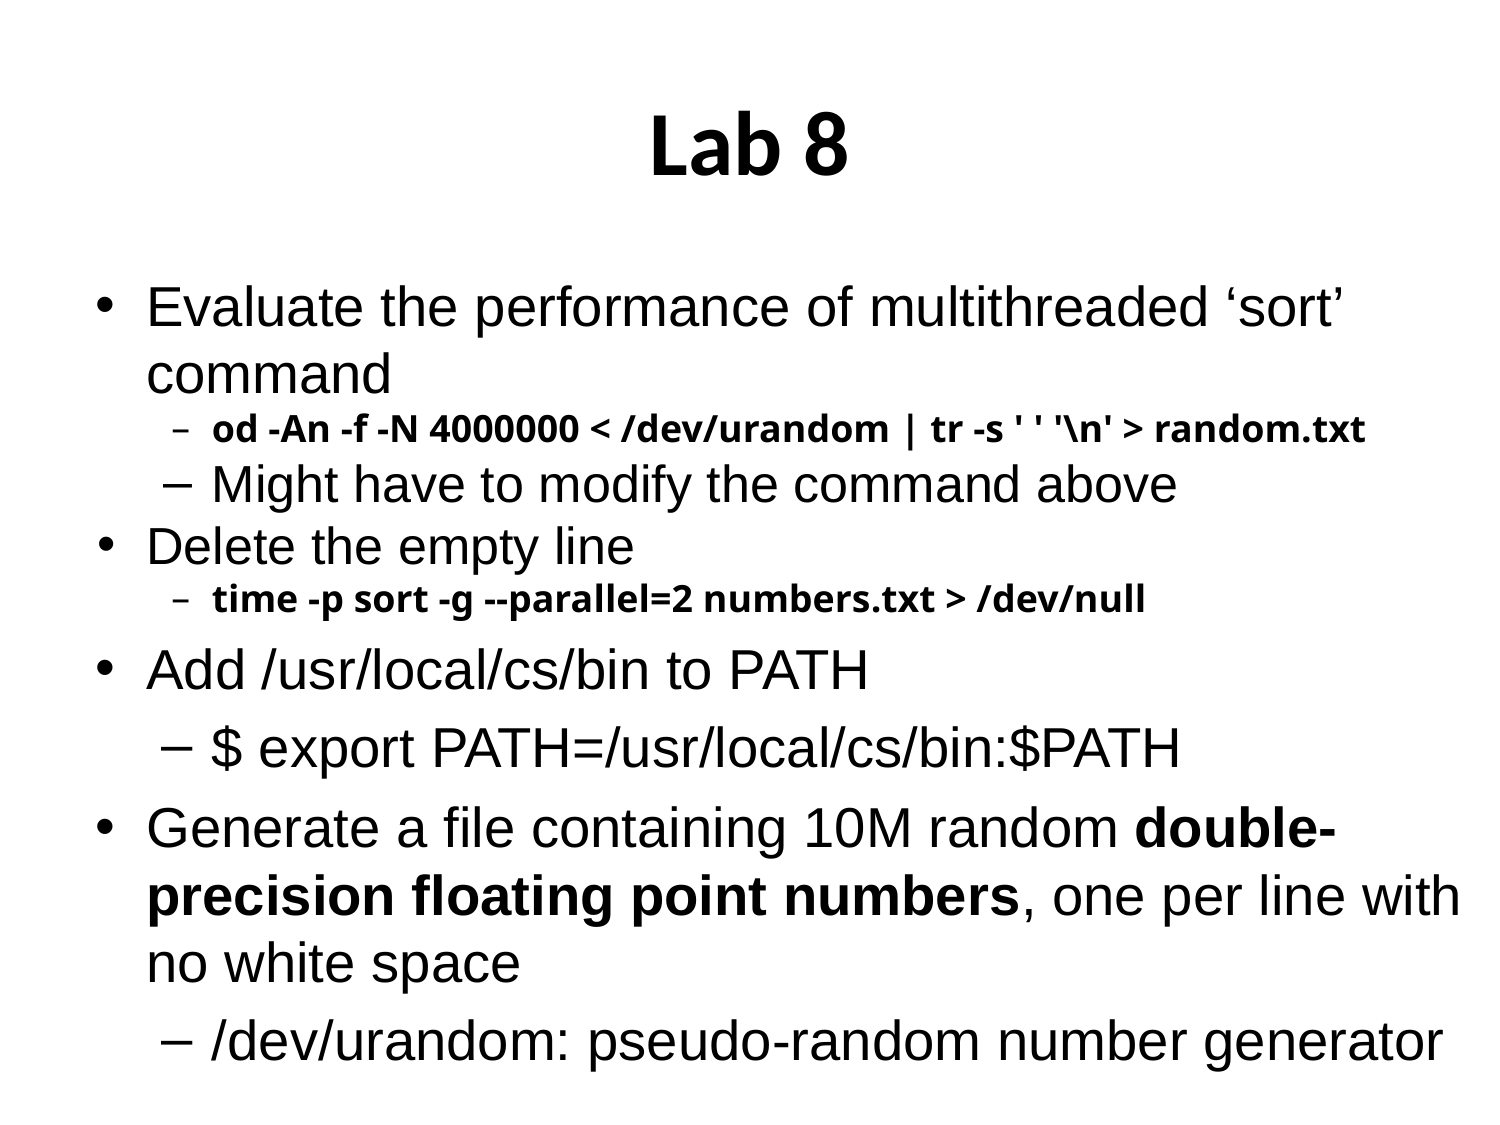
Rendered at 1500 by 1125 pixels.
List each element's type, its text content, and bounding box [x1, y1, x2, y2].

title Lab 8 [75, 45, 1425, 233]
list Evaluate the performance of multithreaded ‘sort’ command od -An -f -N 4000000 < /dev/urandom | tr -s ' ' '\n' > random.txt Might have to modify the command above Delete the empty line time -p sort -g --parallel=2 numbers.txt > /dev/null Add /usr/local/cs/bin to PATH $ export PATH=/usr/local/cs/bin:$PATH Generate a file containing 10M random double-precision floating point numbers, one per line with no white space /dev/urandom: pseudo-random number generator [75, 262, 1500, 1005]
